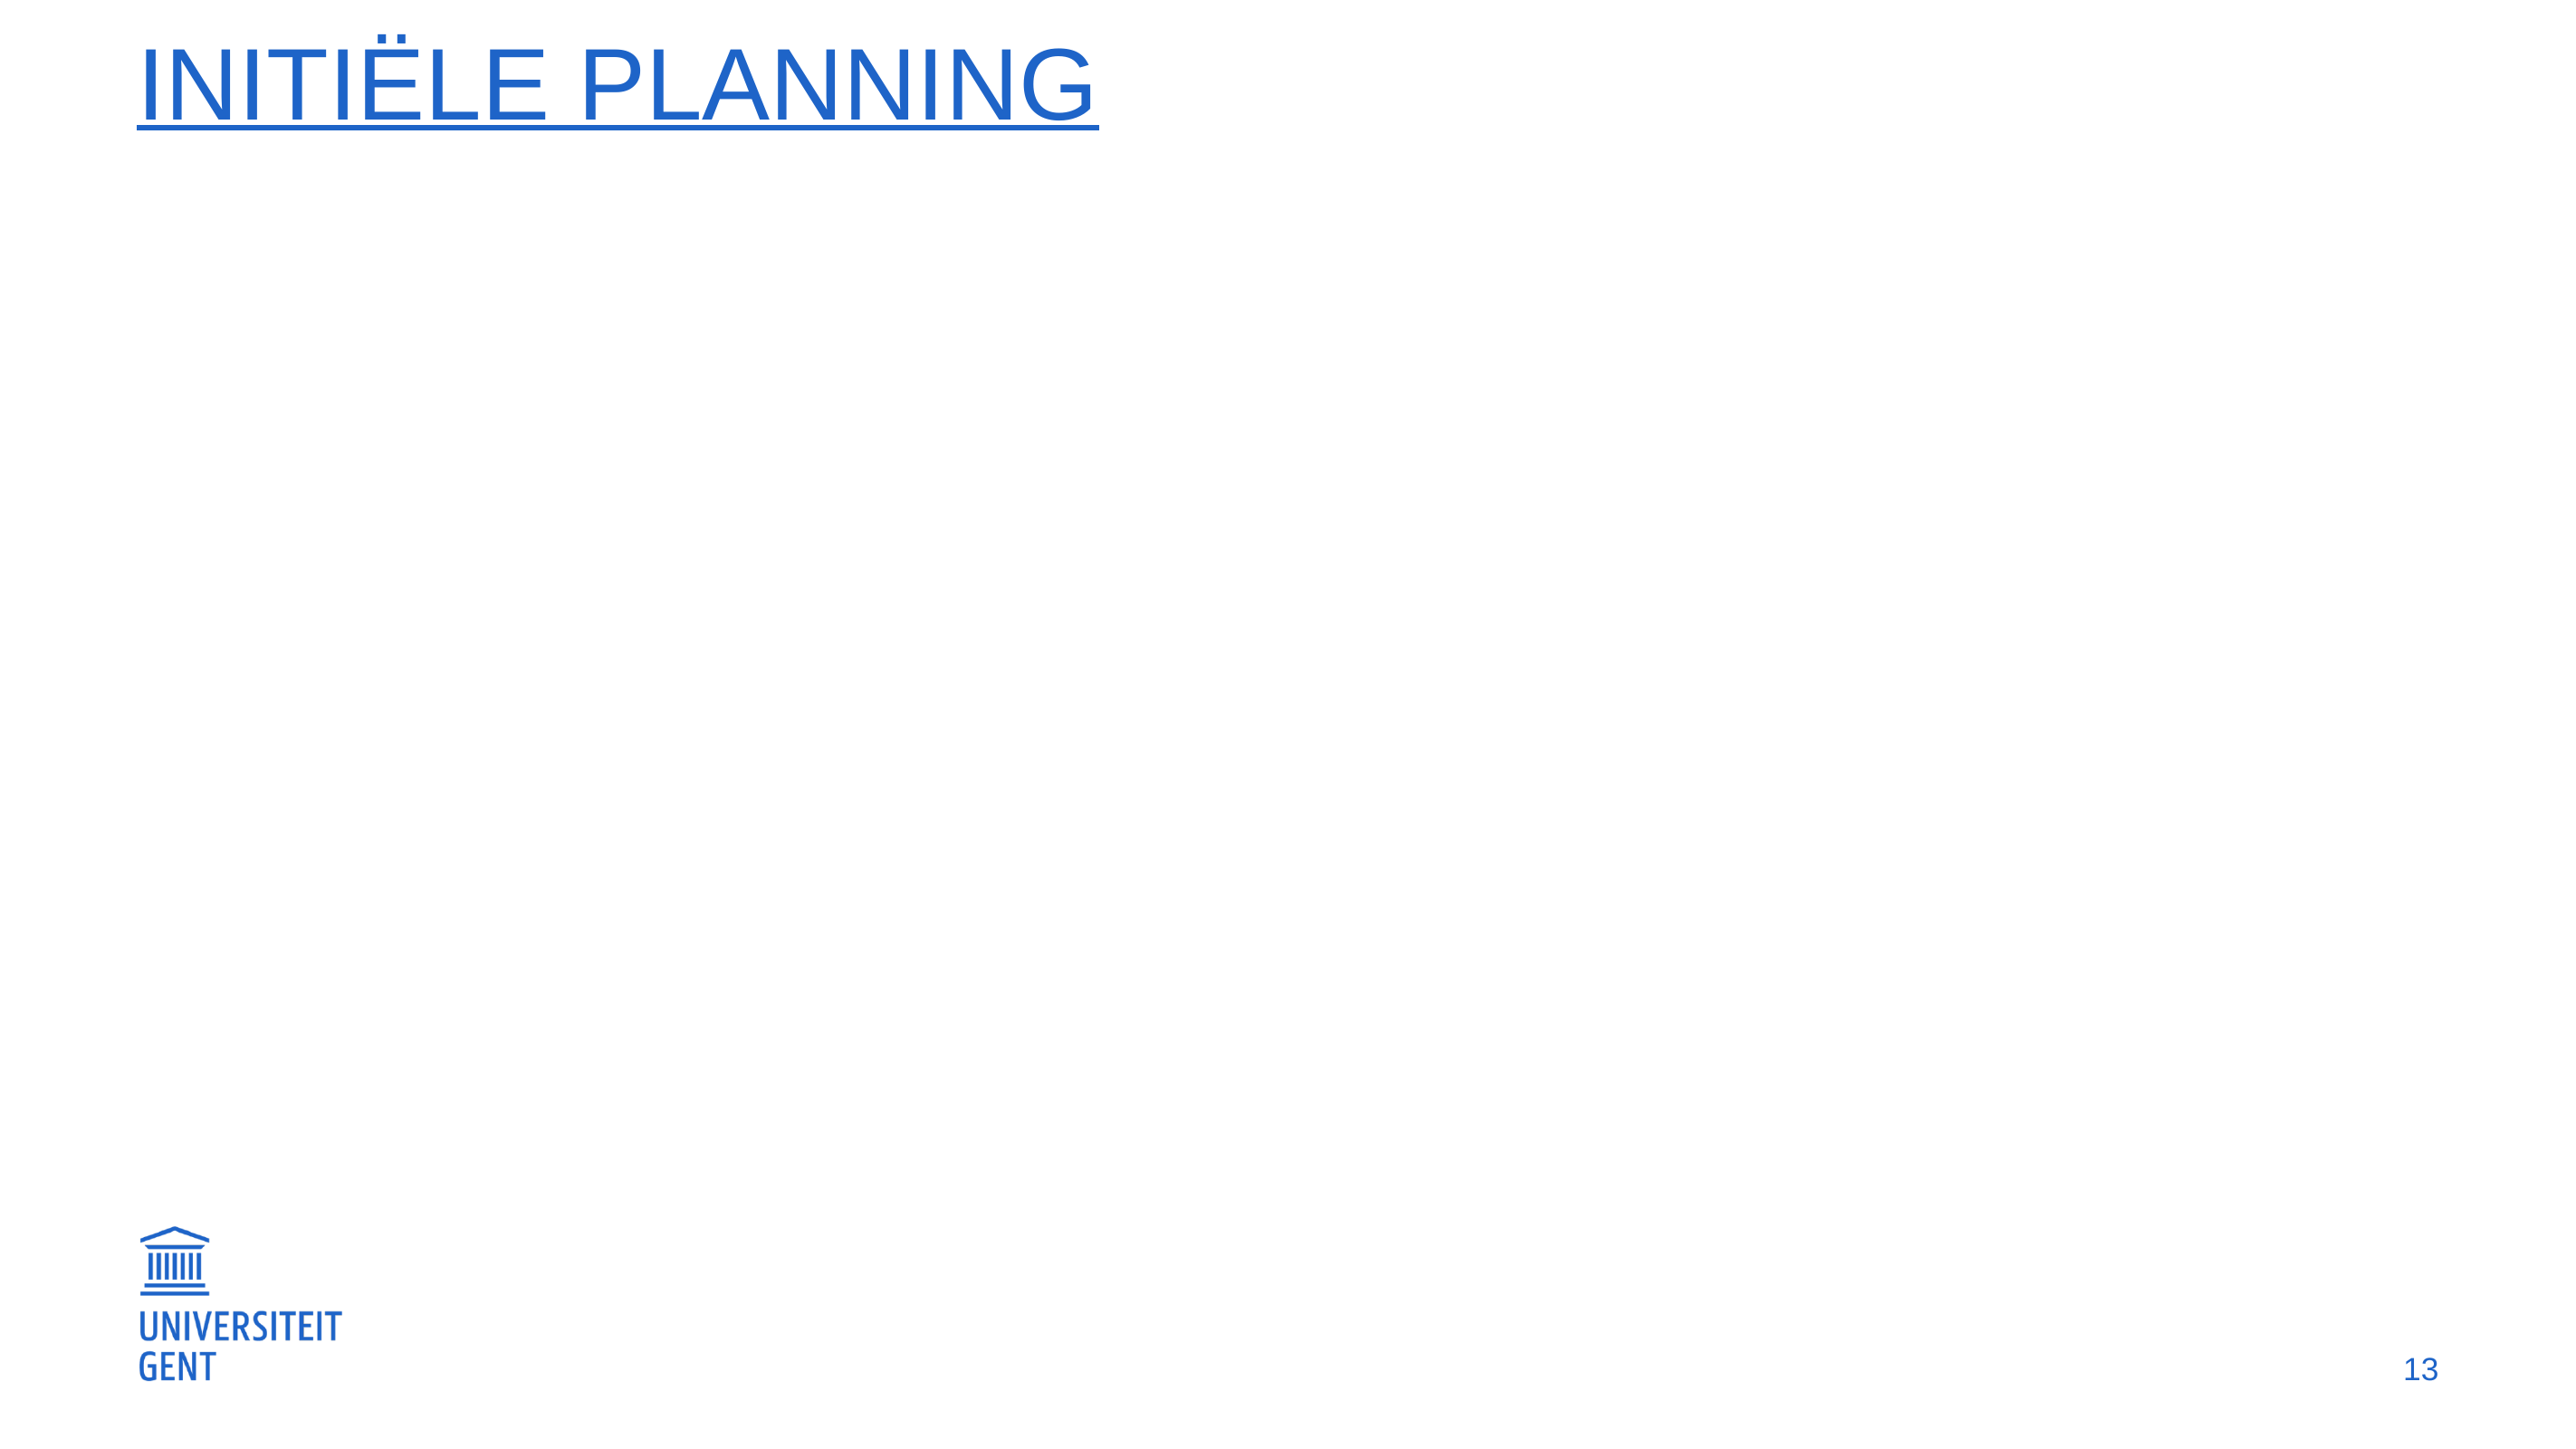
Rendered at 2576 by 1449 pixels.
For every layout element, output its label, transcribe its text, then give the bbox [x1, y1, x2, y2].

title Initiële planning [123, 20, 2456, 149]
picture [72, 1174, 415, 1449]
slide_number 13 [2315, 1329, 2453, 1407]
